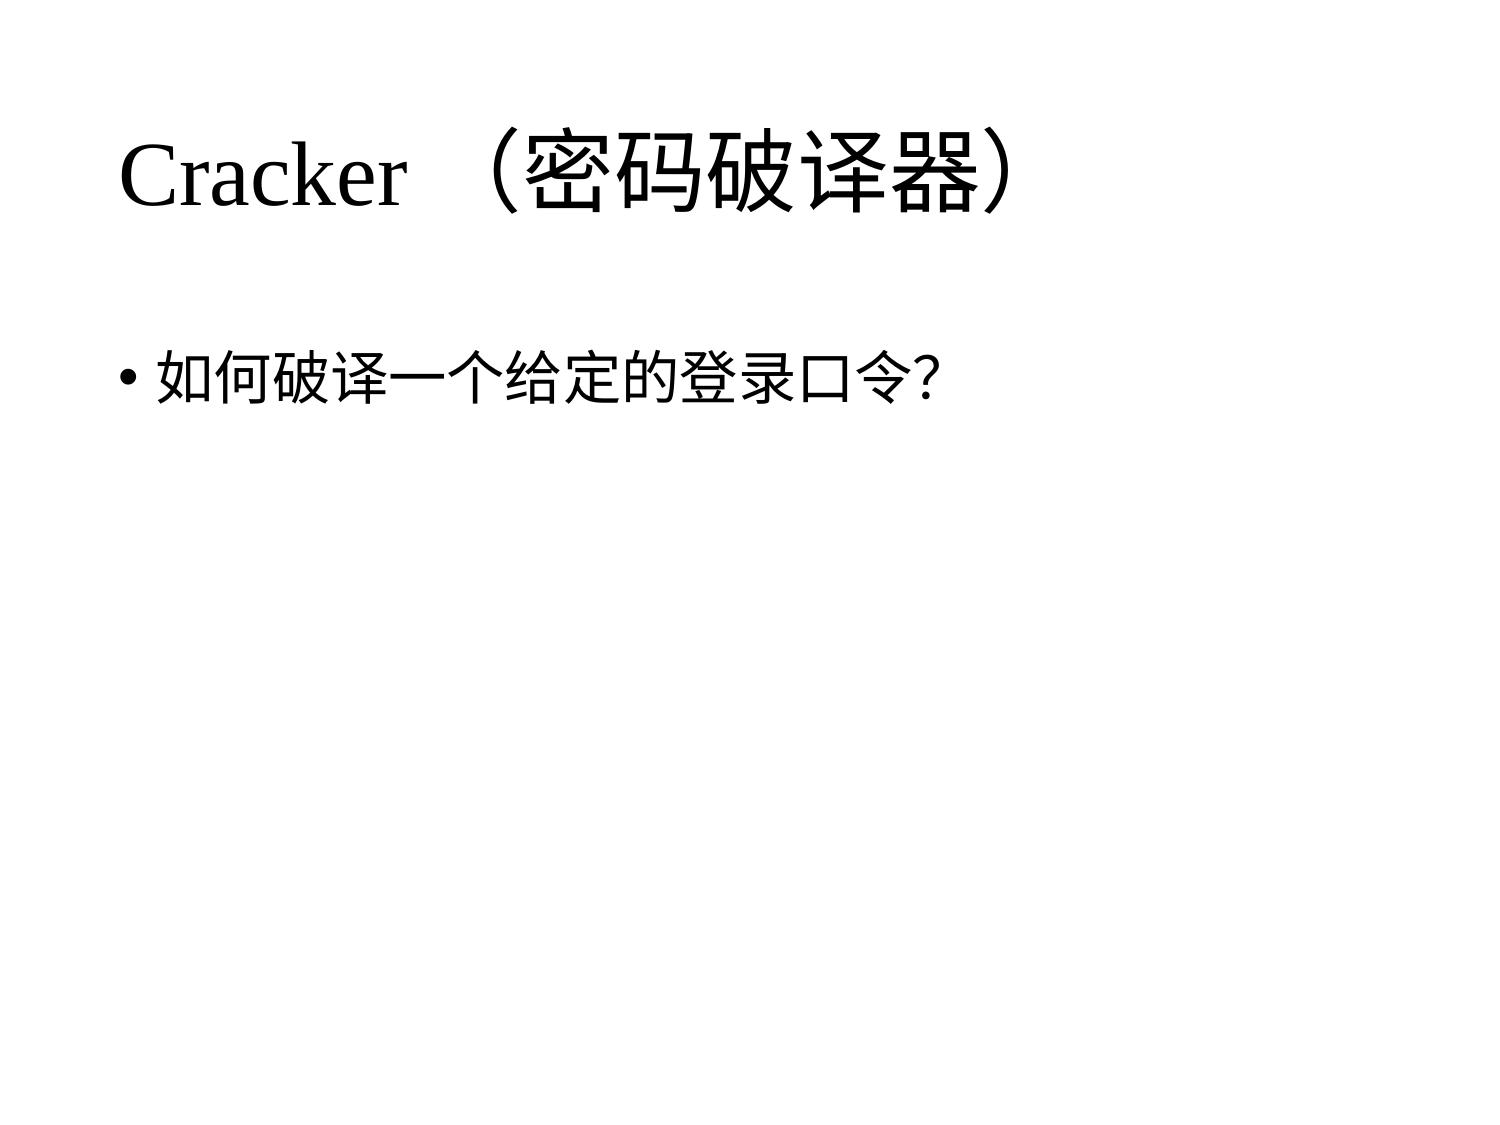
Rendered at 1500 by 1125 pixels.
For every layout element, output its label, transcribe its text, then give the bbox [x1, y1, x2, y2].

title Cracker（密码破译器） [103, 59, 1397, 278]
list 如何破译一个给定的登录口令？ [103, 299, 1397, 1066]
